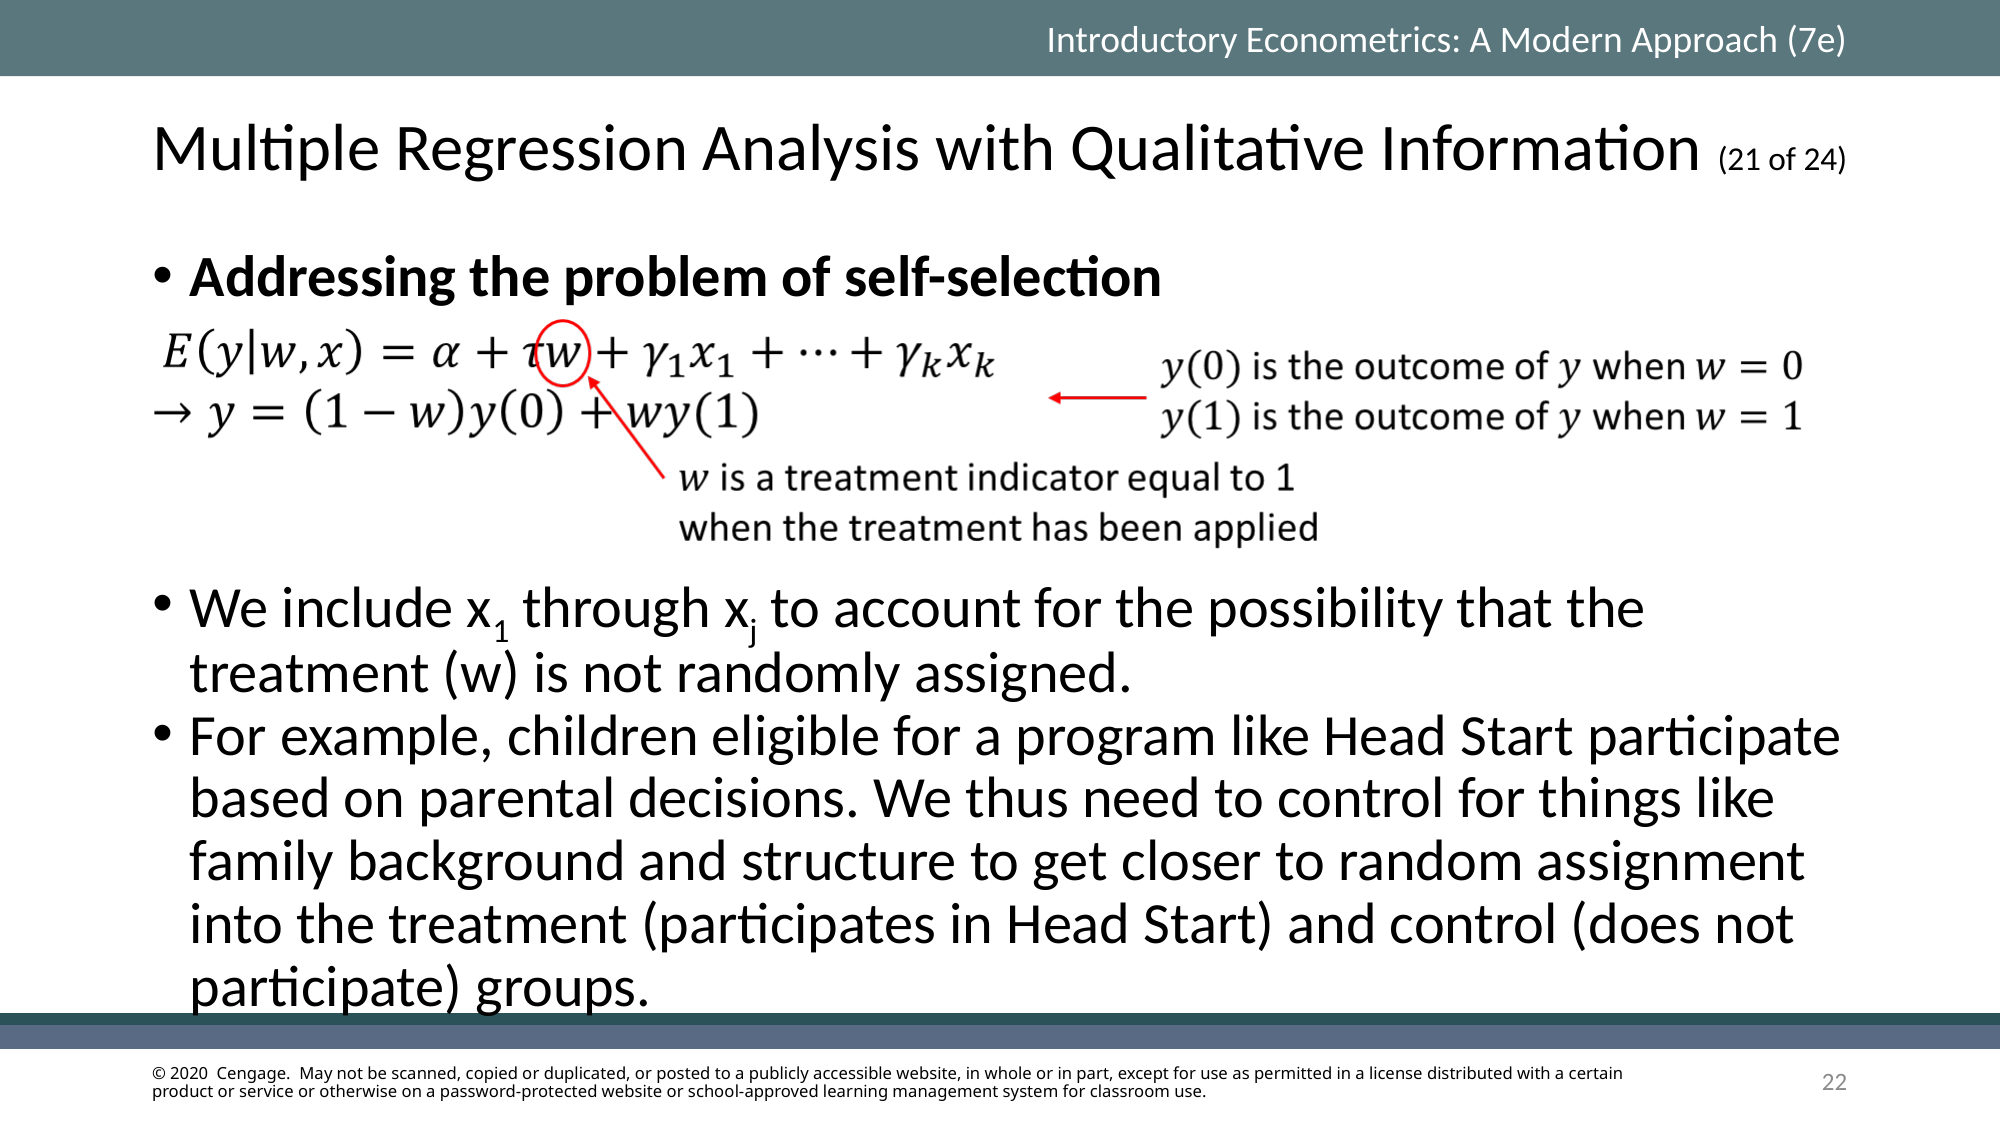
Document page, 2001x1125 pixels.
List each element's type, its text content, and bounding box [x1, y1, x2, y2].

list We include x1 through xj to account for the possibility that the treatment (w) is not randomly assigned. For example, children eligible for a program like Head Start participate based on parental decisions. We thus need to control for things like family background and structure to get closer to random assignment into the treatment (participates in Head Start) and control (does not participate) groups. [137, 577, 1863, 1020]
list Addressing the problem of self-selection [137, 238, 1863, 312]
title Multiple Regression Analysis with Qualitative Information (21 of 24) [137, 104, 1896, 225]
picture [137, 312, 1896, 577]
slide_number 22 [1759, 1057, 1863, 1103]
